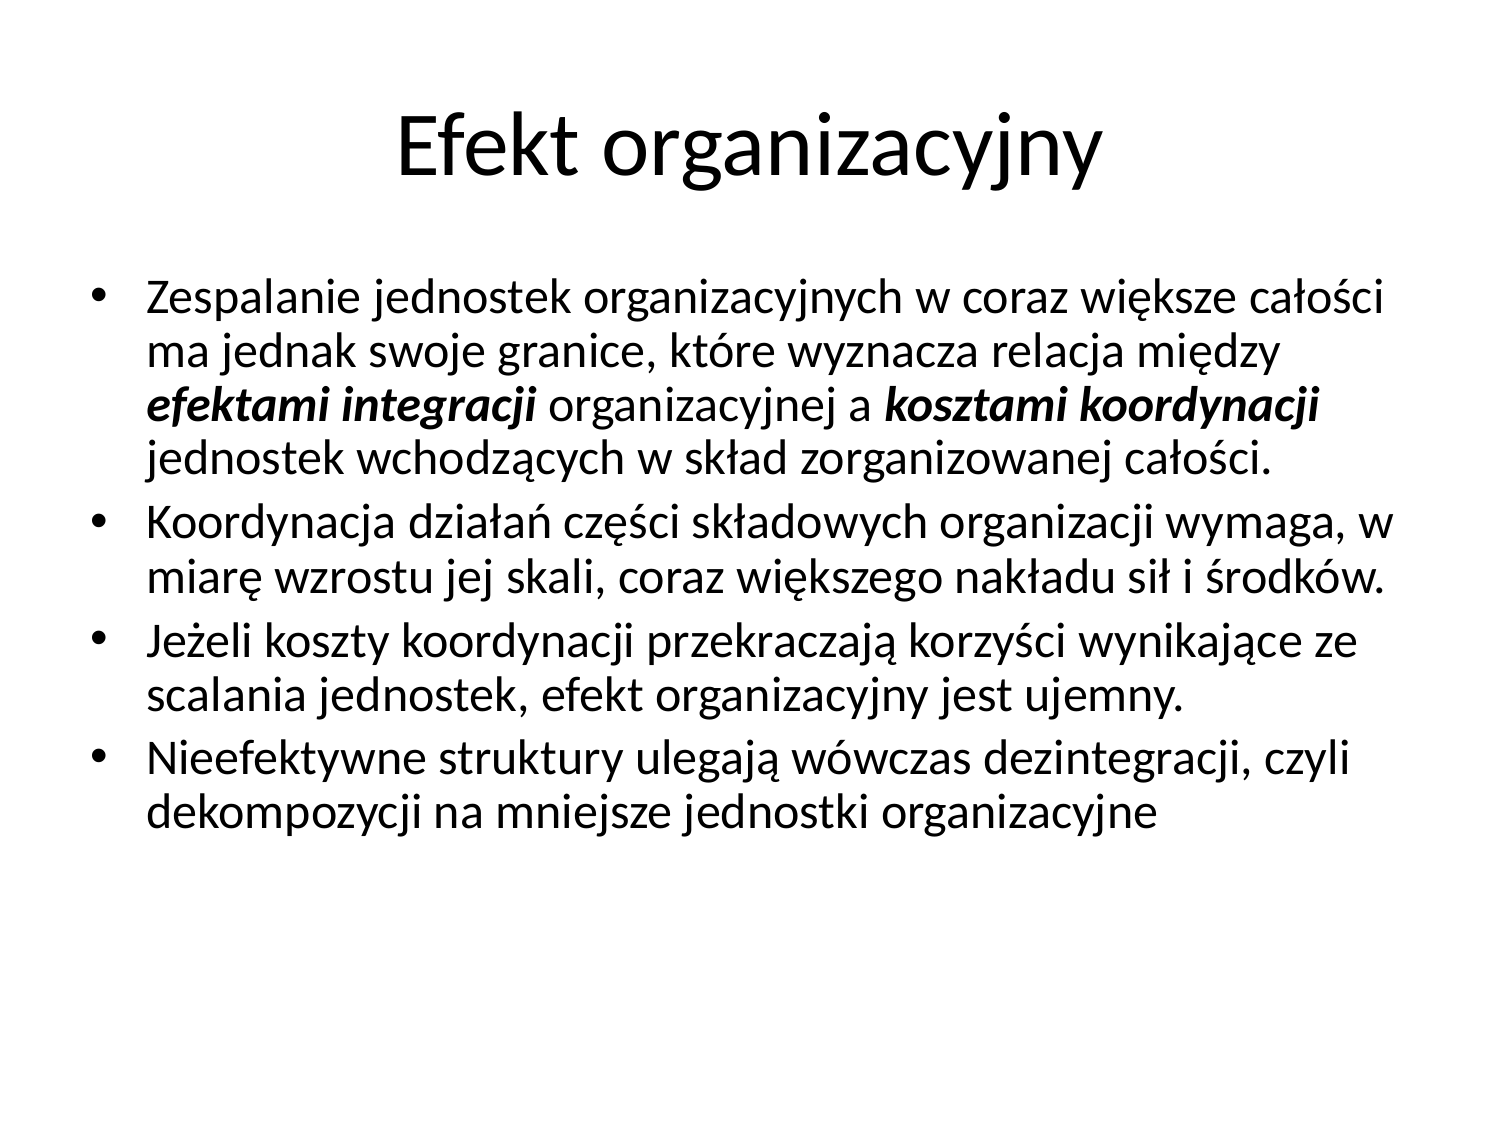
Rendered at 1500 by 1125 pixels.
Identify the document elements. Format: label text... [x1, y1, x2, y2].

title Efekt organizacyjny [74, 44, 1426, 233]
list Zespalanie jednostek organizacyjnych w coraz większe całości ma jednak swoje granice, które wyznacza relacja między efektami integracji organizacyjnej a kosztami koordynacji jednostek wchodzących w skład zorganizowanej całości. Koordynacja działań części składowych organizacji wymaga, w miarę wzrostu jej skali, coraz większego nakładu sił i środków. Jeżeli koszty koordynacji przekraczają korzyści wynikające ze scalania jednostek, efekt organizacyjny jest ujemny. Nieefektywne struktury ulegają wówczas dezintegracji, czyli dekompozycji na mniejsze jednostki organizacyjne [74, 262, 1426, 1006]
